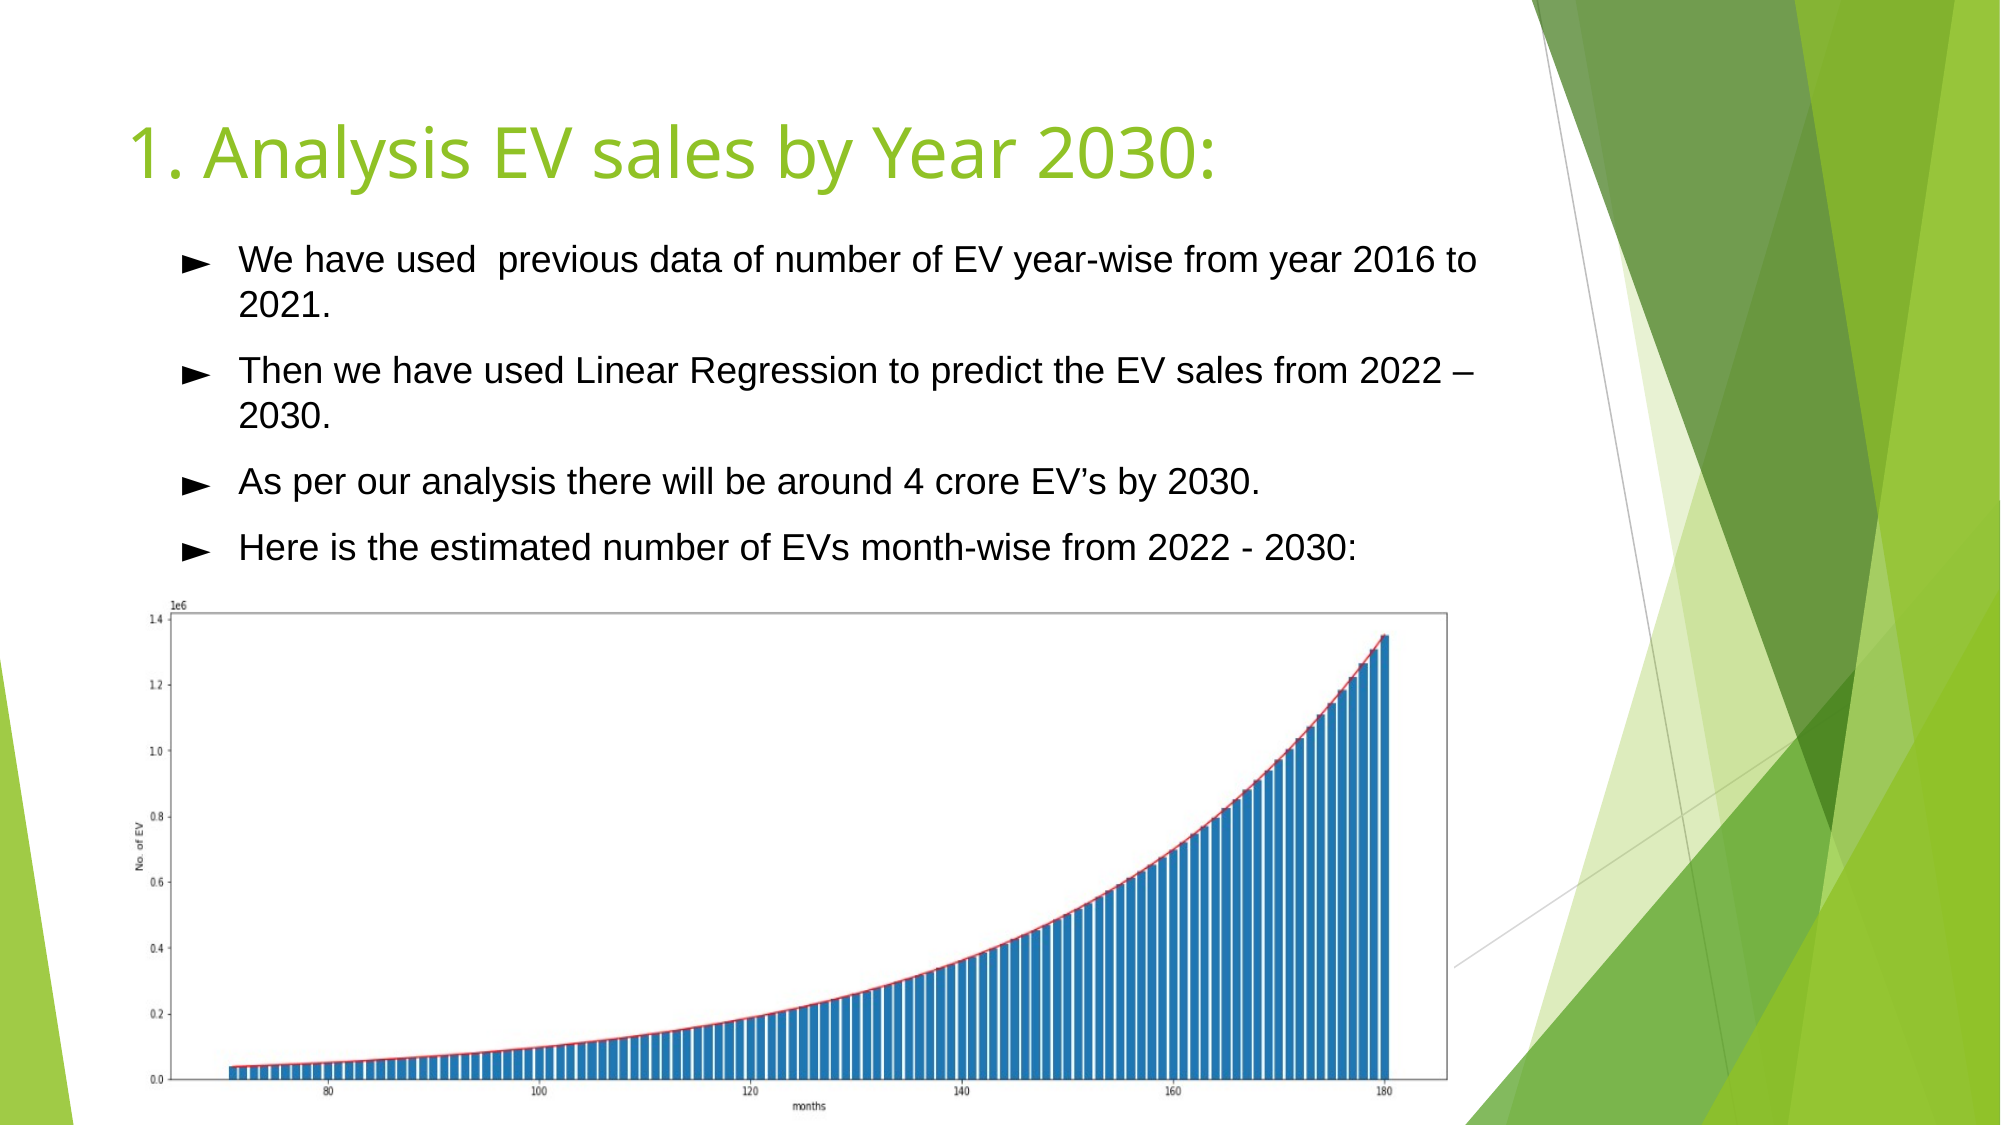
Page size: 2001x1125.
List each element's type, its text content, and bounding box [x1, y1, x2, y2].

picture [129, 590, 1455, 1125]
title 1. Analysis EV sales by Year 2030: [111, 99, 1522, 245]
list We have used previous data of number of EV year-wise from year 2016 to 2021. Then we have used Linear Regression to predict the EV sales from 2022 – 2030. As per our analysis there will be around 4 crore EV’s by 2030. Here is the estimated number of EVs month-wise from 2022 - 2030: [167, 227, 1578, 1069]
